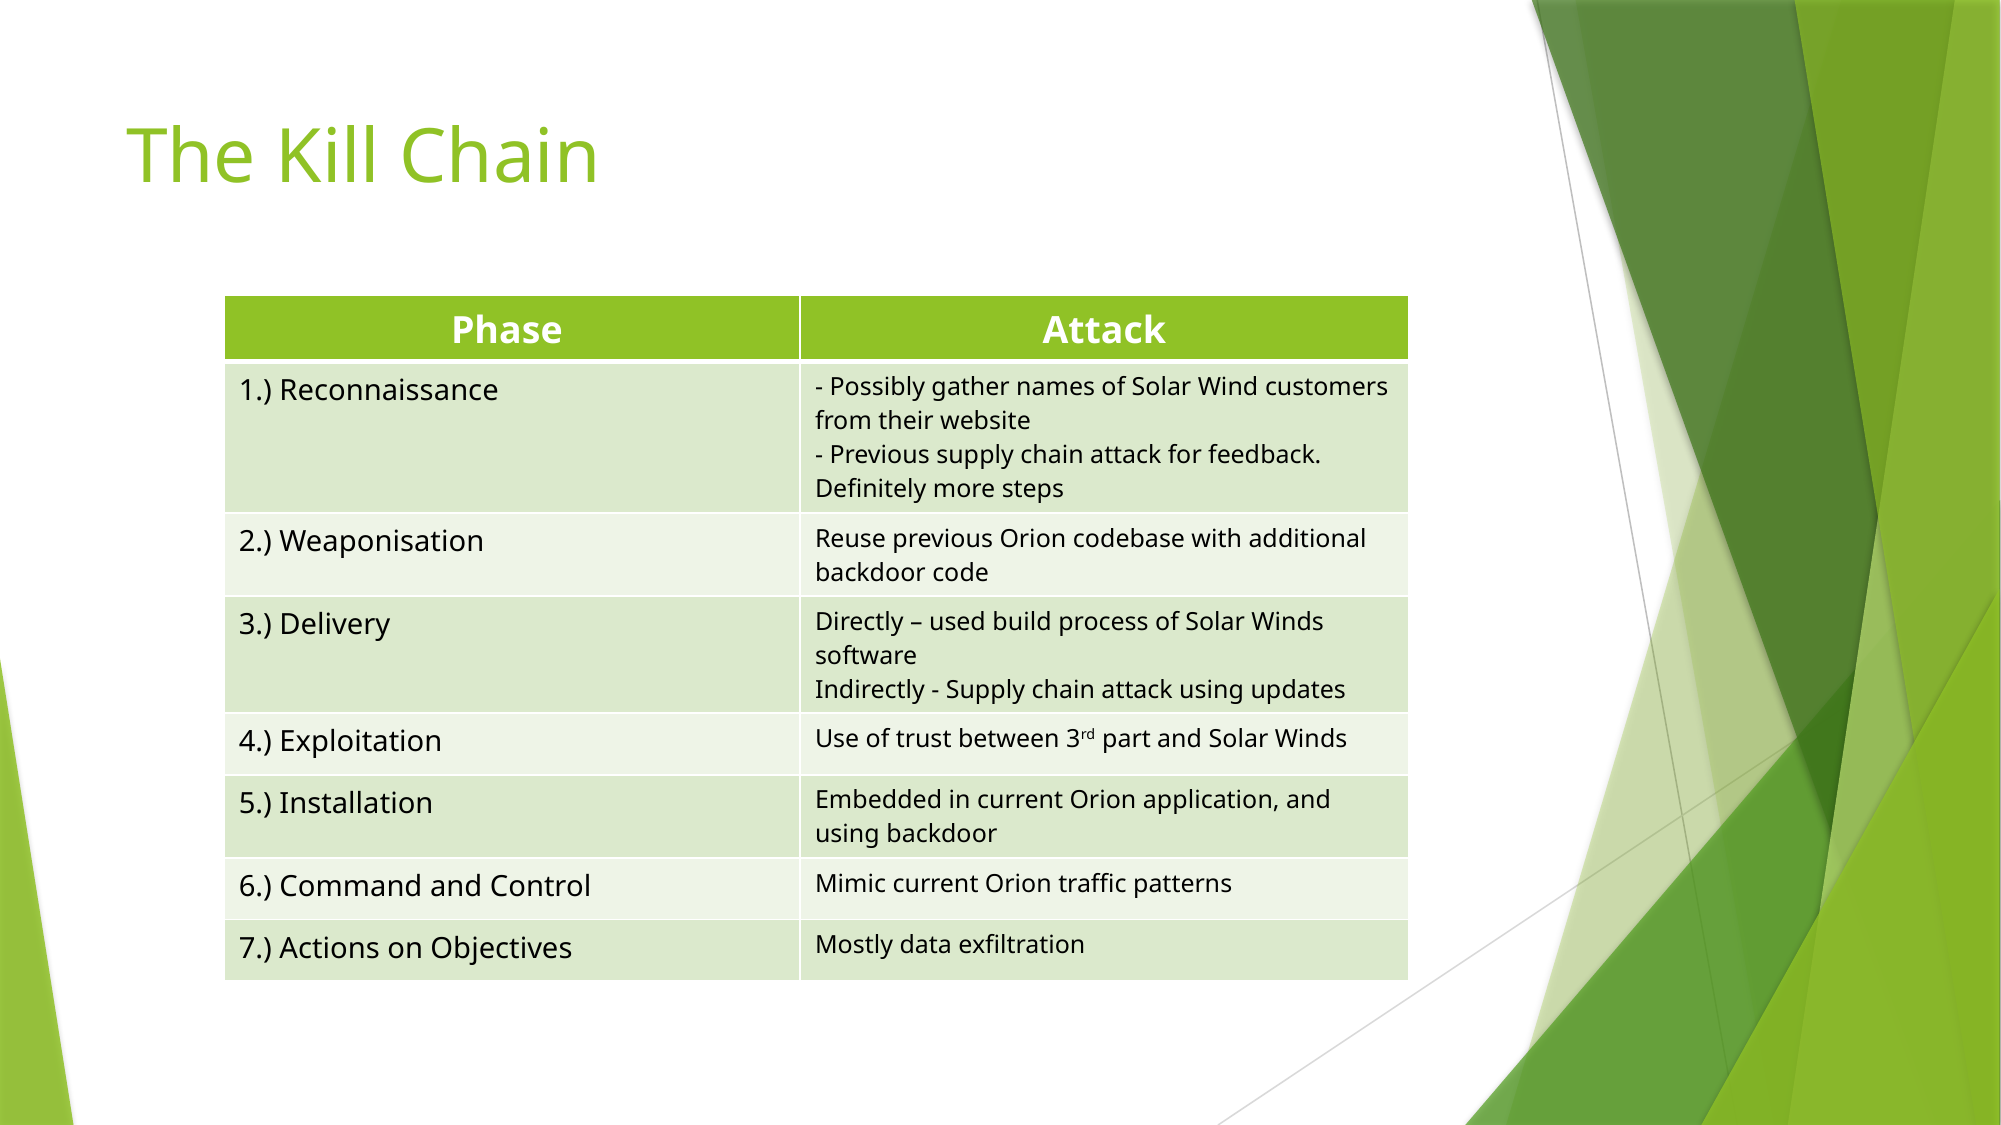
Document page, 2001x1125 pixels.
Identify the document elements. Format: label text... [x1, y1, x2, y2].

table_cell Embedded in current Orion application, and using backdoor [801, 776, 1408, 857]
table_cell 1.) Reconnaissance [225, 364, 799, 512]
table_cell Directly – used build process of Solar Winds software Indirectly - Supply chain attack using updates [801, 597, 1408, 712]
table_header Attack [801, 296, 1408, 359]
table_cell - Possibly gather names of Solar Wind customers from their website - Previous supply chain attack for feedback. Definitely more steps [801, 364, 1408, 512]
table_cell Reuse previous Orion codebase with additional backdoor code [801, 514, 1408, 595]
table_cell 3.) Delivery [225, 597, 799, 712]
table_cell 6.) Command and Control [225, 859, 799, 919]
table_cell Mostly data exfiltration [801, 920, 1408, 980]
table_cell 7.) Actions on Objectives [225, 920, 799, 980]
table_cell 2.) Weaponisation [225, 514, 799, 595]
title The Kill Chain [111, 99, 1522, 317]
table_cell Use of trust between 3rd part and Solar Winds [801, 714, 1408, 774]
table_cell 5.) Installation [225, 776, 799, 857]
table_cell Mimic current Orion traffic patterns [801, 859, 1408, 919]
table_header Phase [225, 296, 799, 359]
table_cell 4.) Exploitation [225, 714, 799, 774]
